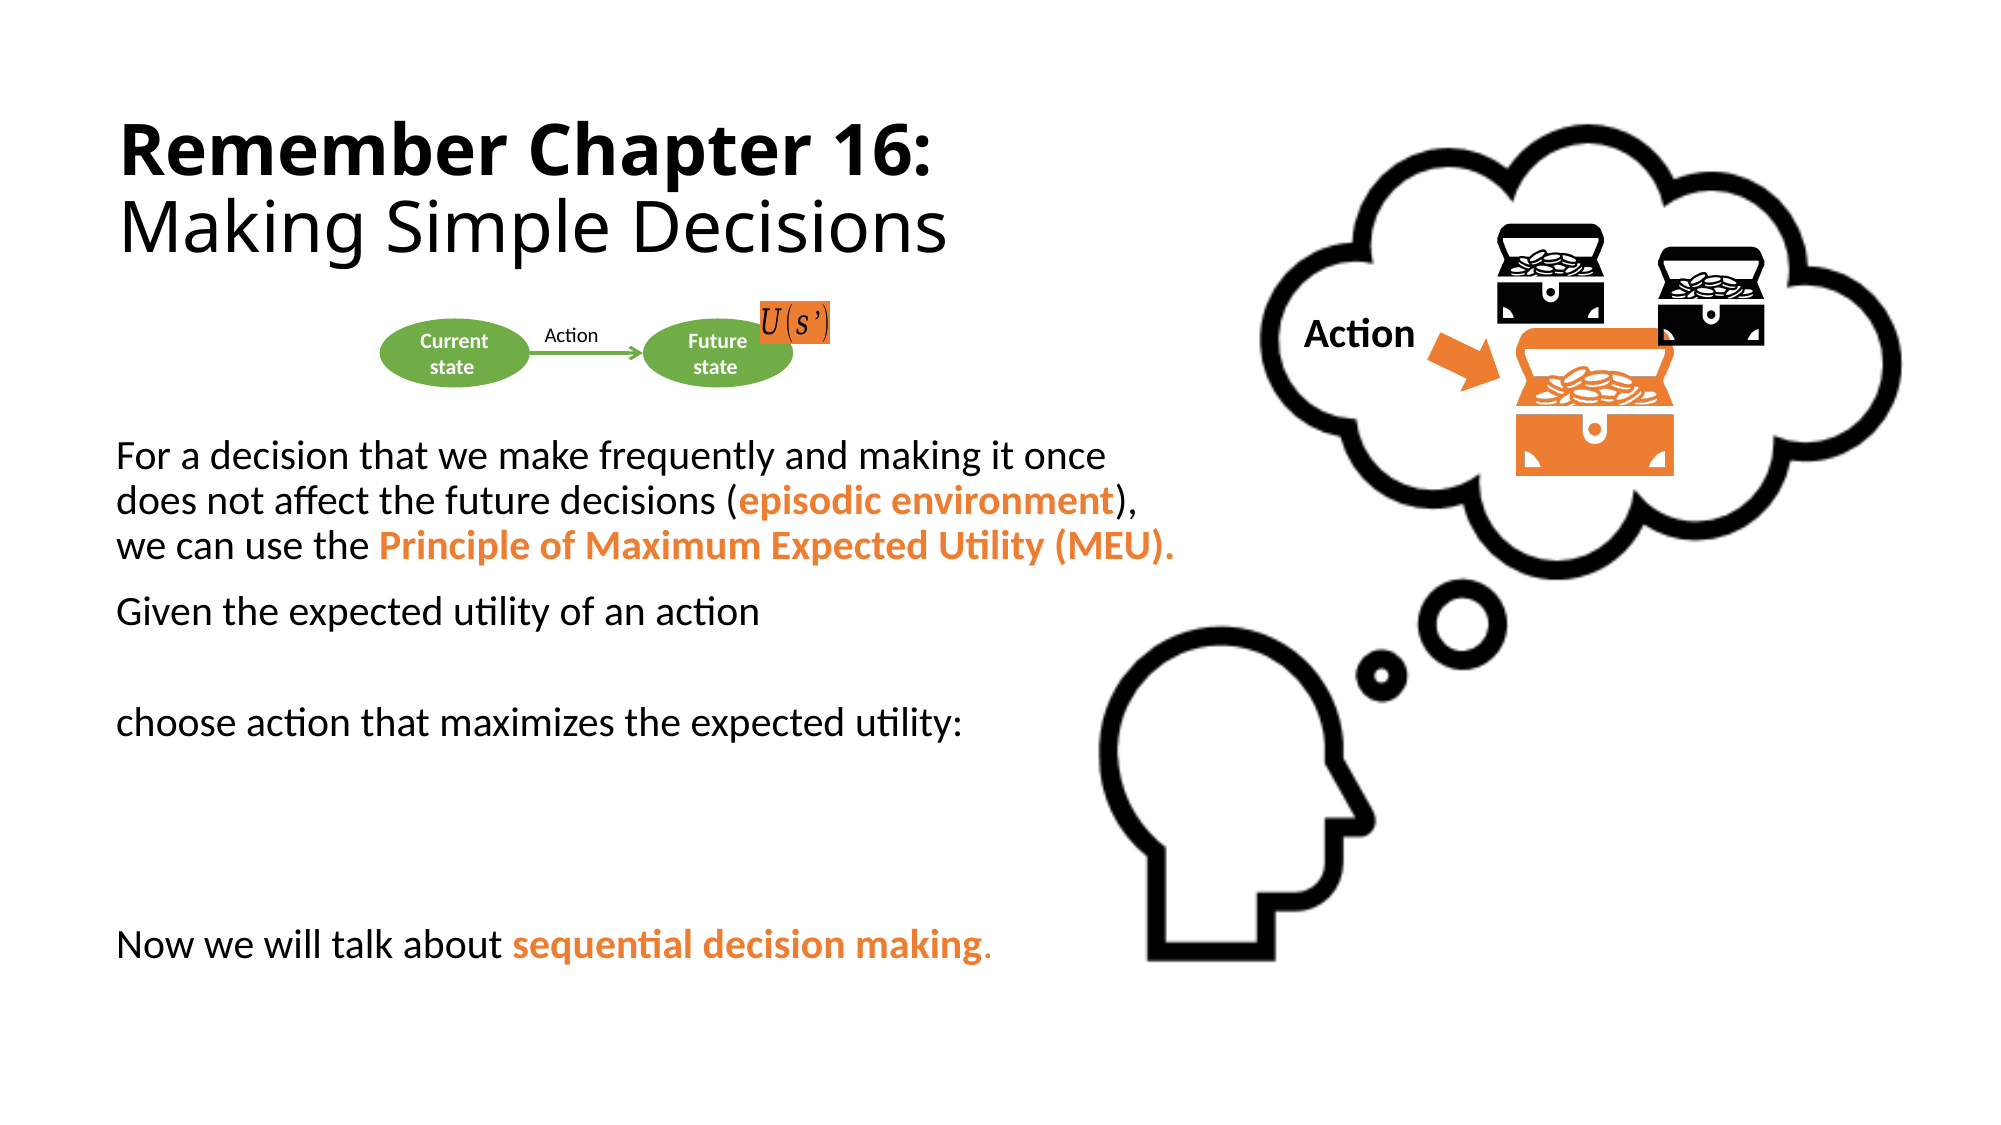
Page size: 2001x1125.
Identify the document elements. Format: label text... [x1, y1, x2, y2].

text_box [379, 300, 831, 388]
title Remember Chapter 16: Making Simple Decisions [103, 104, 1062, 275]
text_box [1062, 87, 1958, 998]
